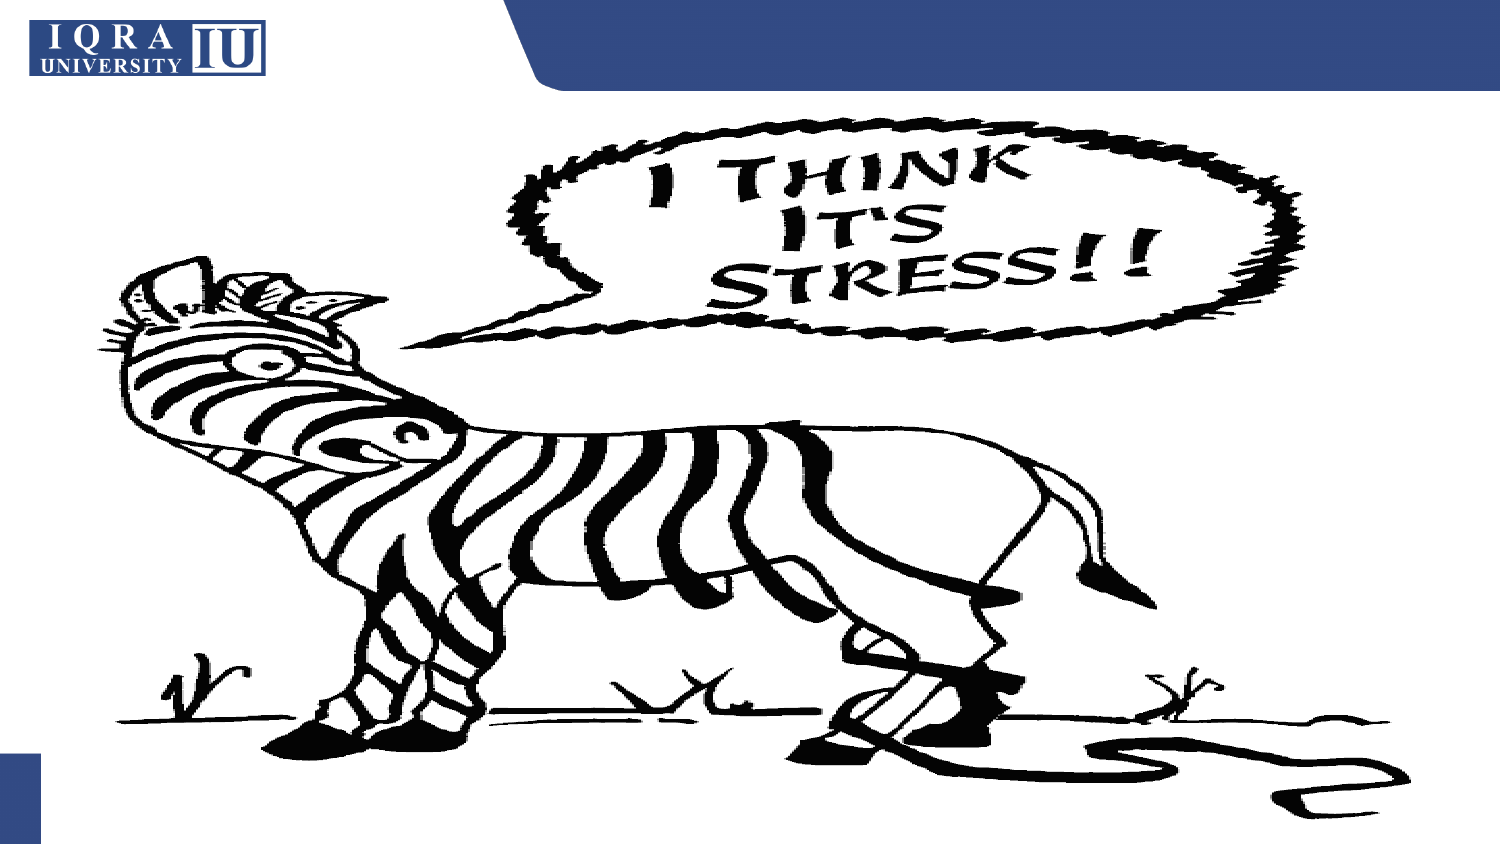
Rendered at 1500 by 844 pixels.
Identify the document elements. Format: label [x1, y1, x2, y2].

picture [0, 754, 41, 844]
list [41, 90, 1459, 844]
picture [503, 0, 1500, 91]
picture [29, 20, 266, 76]
